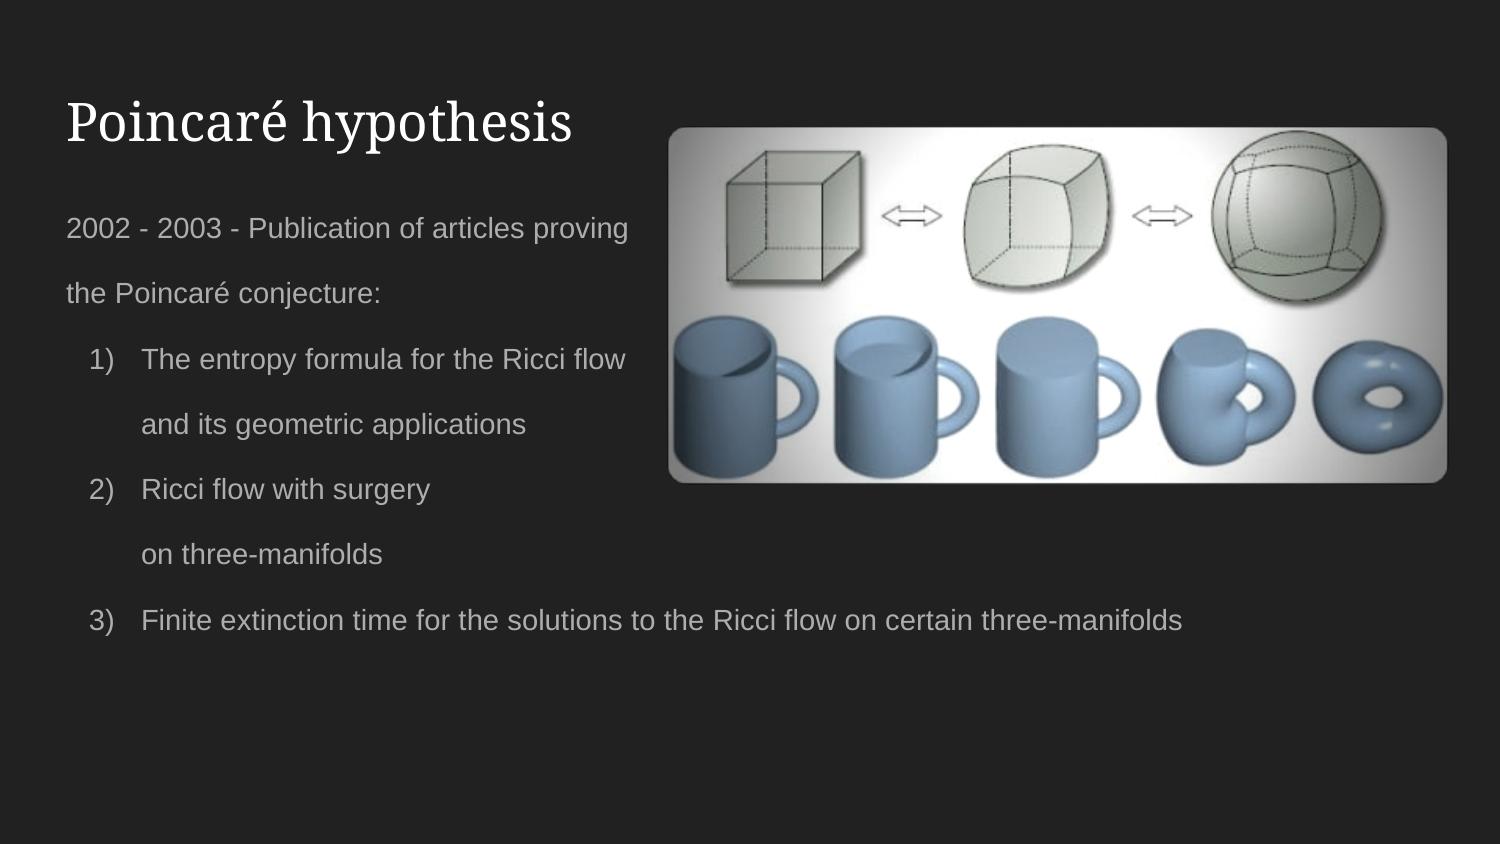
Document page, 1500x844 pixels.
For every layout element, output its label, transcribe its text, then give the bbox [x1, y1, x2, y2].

title Poincaré hypothesis [51, 72, 1449, 167]
picture [667, 126, 1450, 485]
list 2002 - 2003 - Publication of articles proving the Poincaré conjecture: The entropy formula for the Ricci flow and its geometric applications Ricci flow with surgery on three-manifolds Finite extinction time for the solutions to the Ricci flow on certain three-manifolds [51, 189, 1449, 750]
